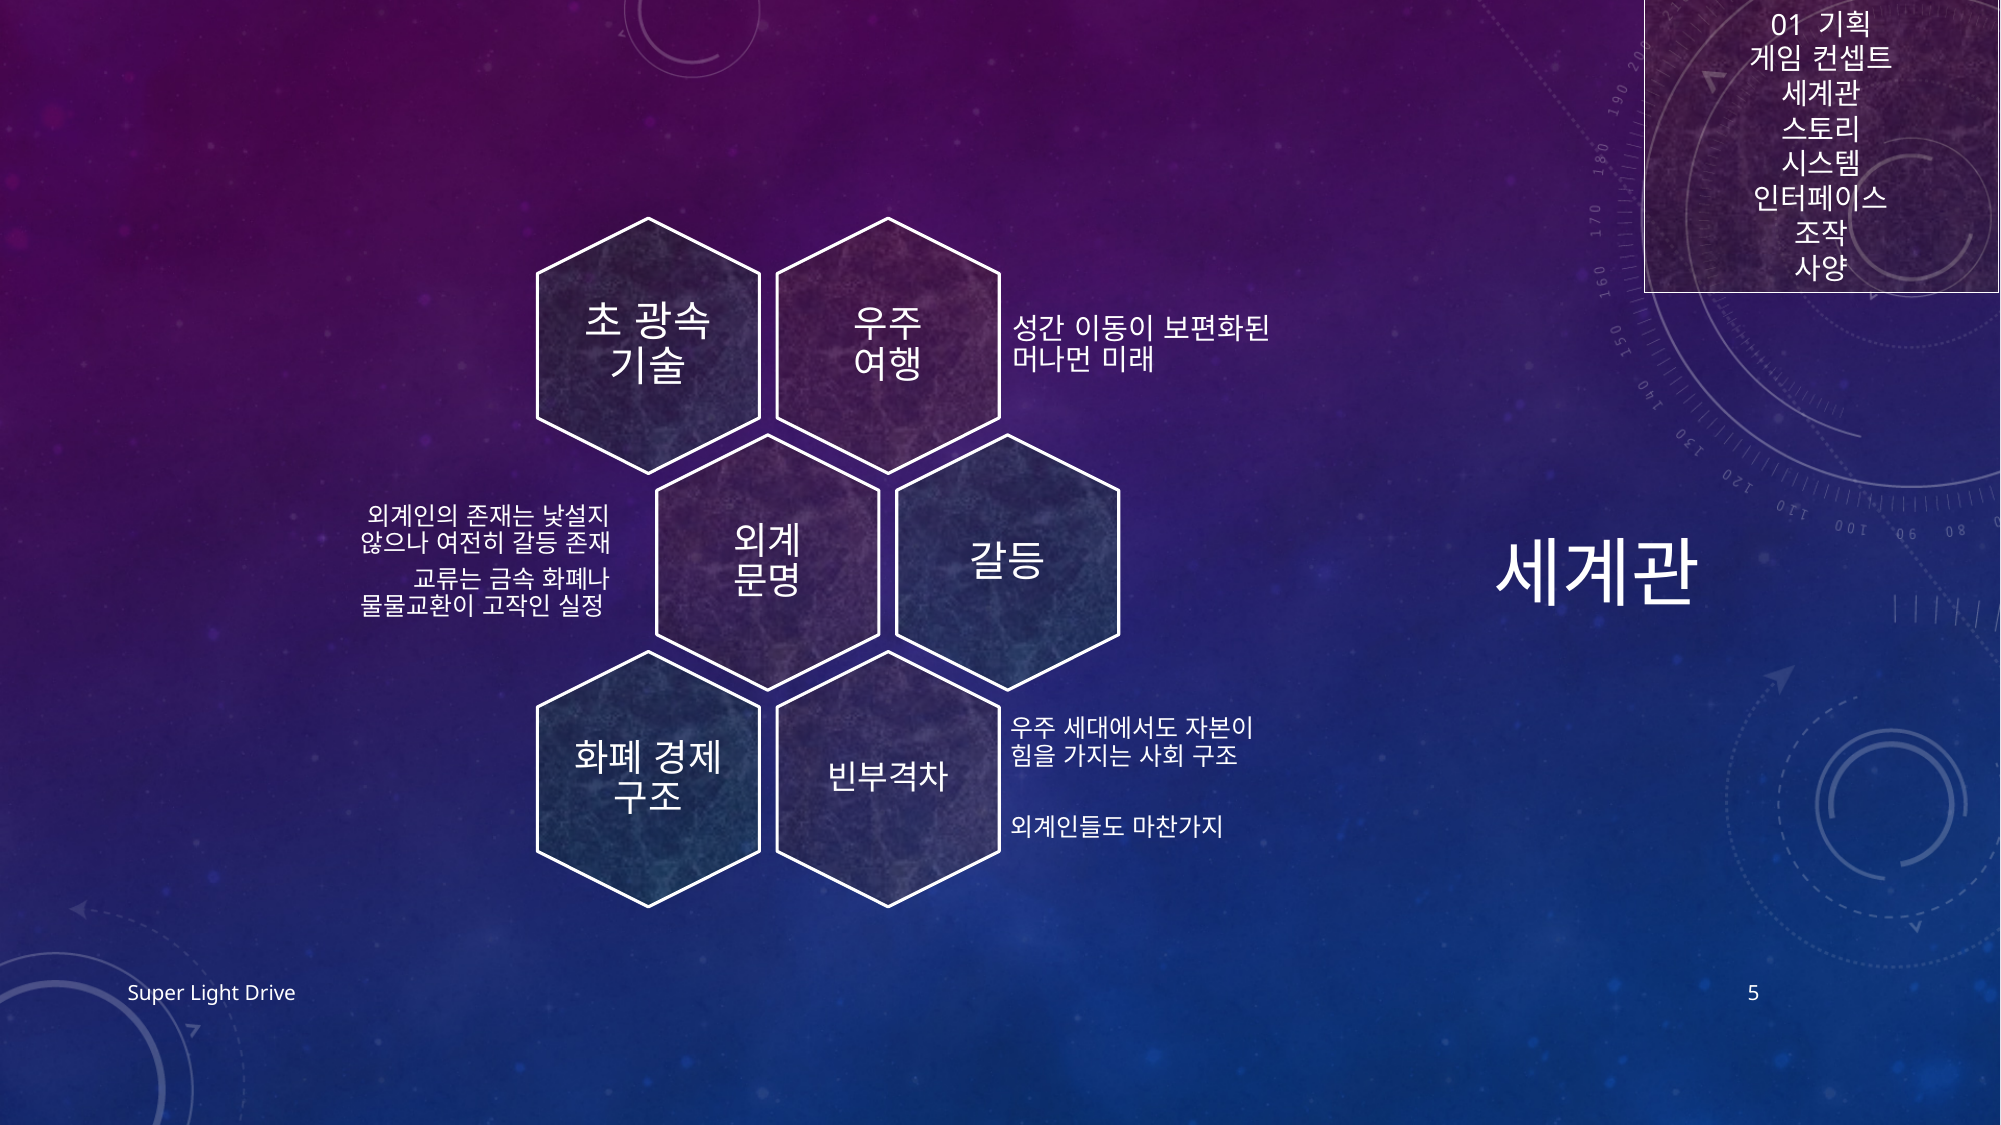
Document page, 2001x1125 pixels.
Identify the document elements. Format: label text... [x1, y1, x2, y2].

text_box 01 기획 게임 컨셉트 세계관 스토리 시스템 인터페이스 조작 사양 [1644, 0, 1999, 293]
title 세계관 [1420, 99, 1775, 950]
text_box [263, 217, 1609, 908]
slide_number 5 [1684, 963, 1775, 1025]
picture [0, 0, 2001, 1125]
footer Super Light Drive [112, 963, 1397, 1025]
